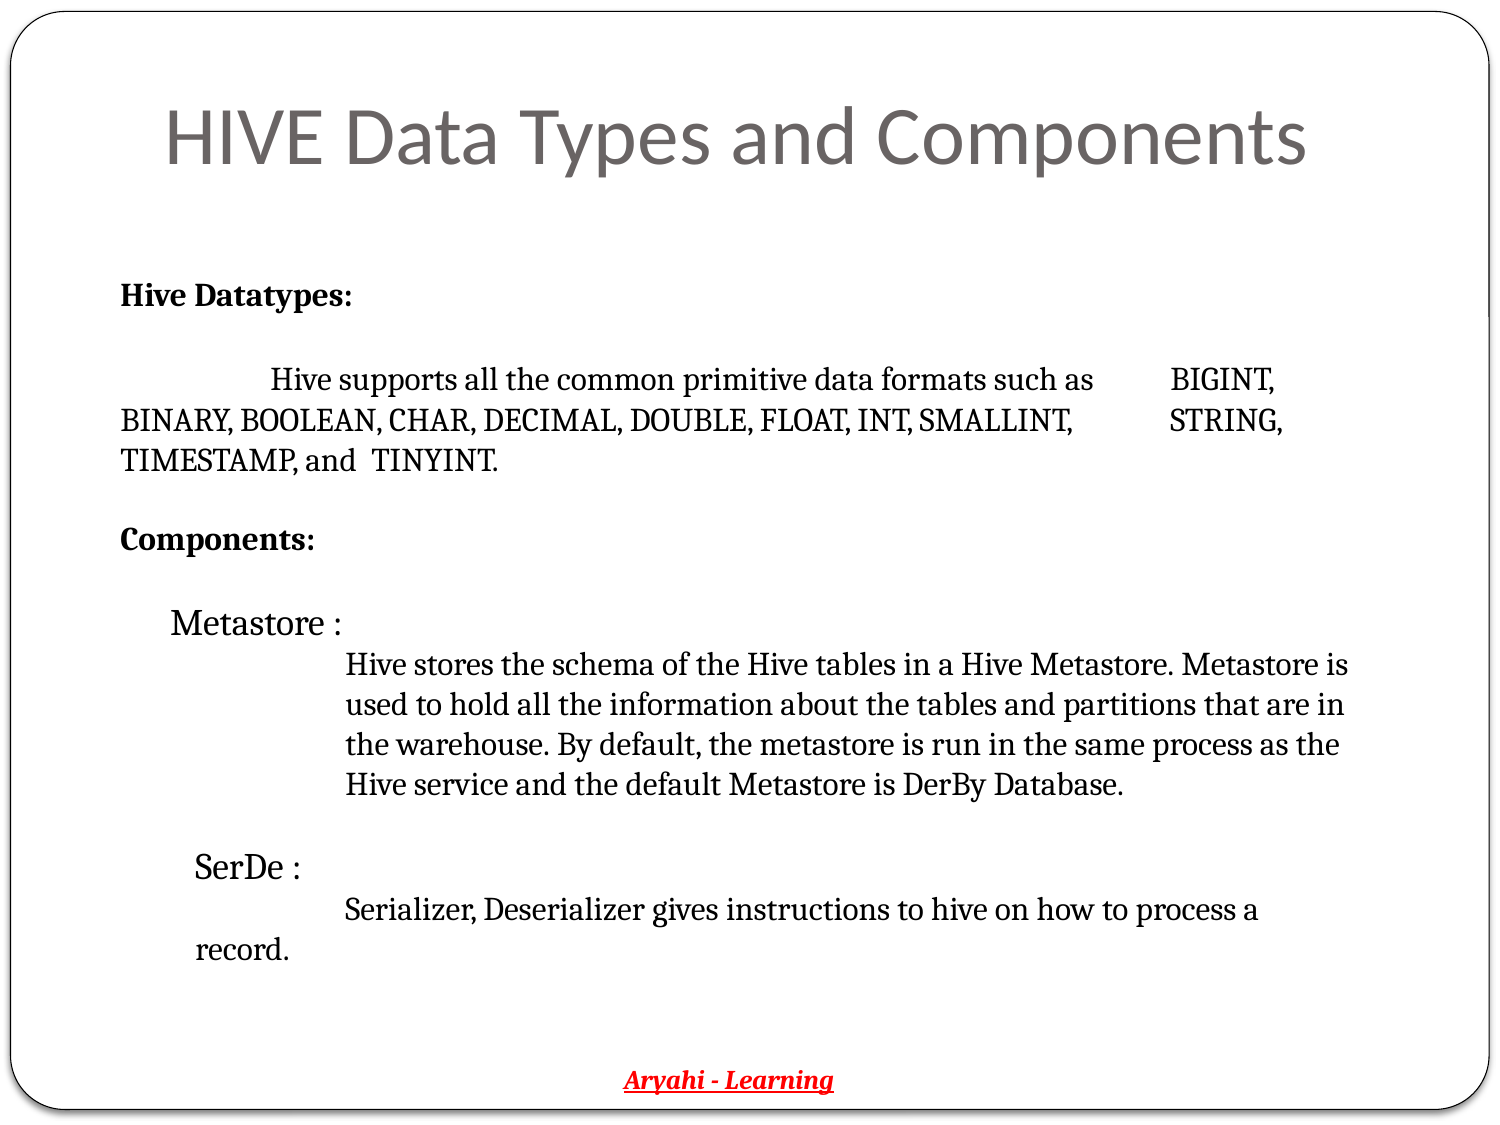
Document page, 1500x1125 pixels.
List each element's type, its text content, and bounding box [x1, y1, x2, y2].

text_box Hive Datatypes: Hive supports all the common primitive data formats such as BIGINT, BINARY, BOOLEAN, CHAR, DECIMAL, DOUBLE, FLOAT, INT, SMALLINT, STRING, TIMESTAMP, and TINYINT. Components: Metastore : Hive stores the schema of the Hive tables in a Hive Metastore. Metastore is used to hold all the information about the tables and partitions that are in the warehouse. By default, the metastore is run in the same process as the Hive service and the default Metastore is DerBy Database. SerDe : Serializer, Deserializer gives instructions to hive on how to process a record. [105, 265, 1372, 1052]
title HIVE Data Types and Components [150, 45, 1425, 197]
text_box Aryahi - Learning [609, 1054, 855, 1102]
